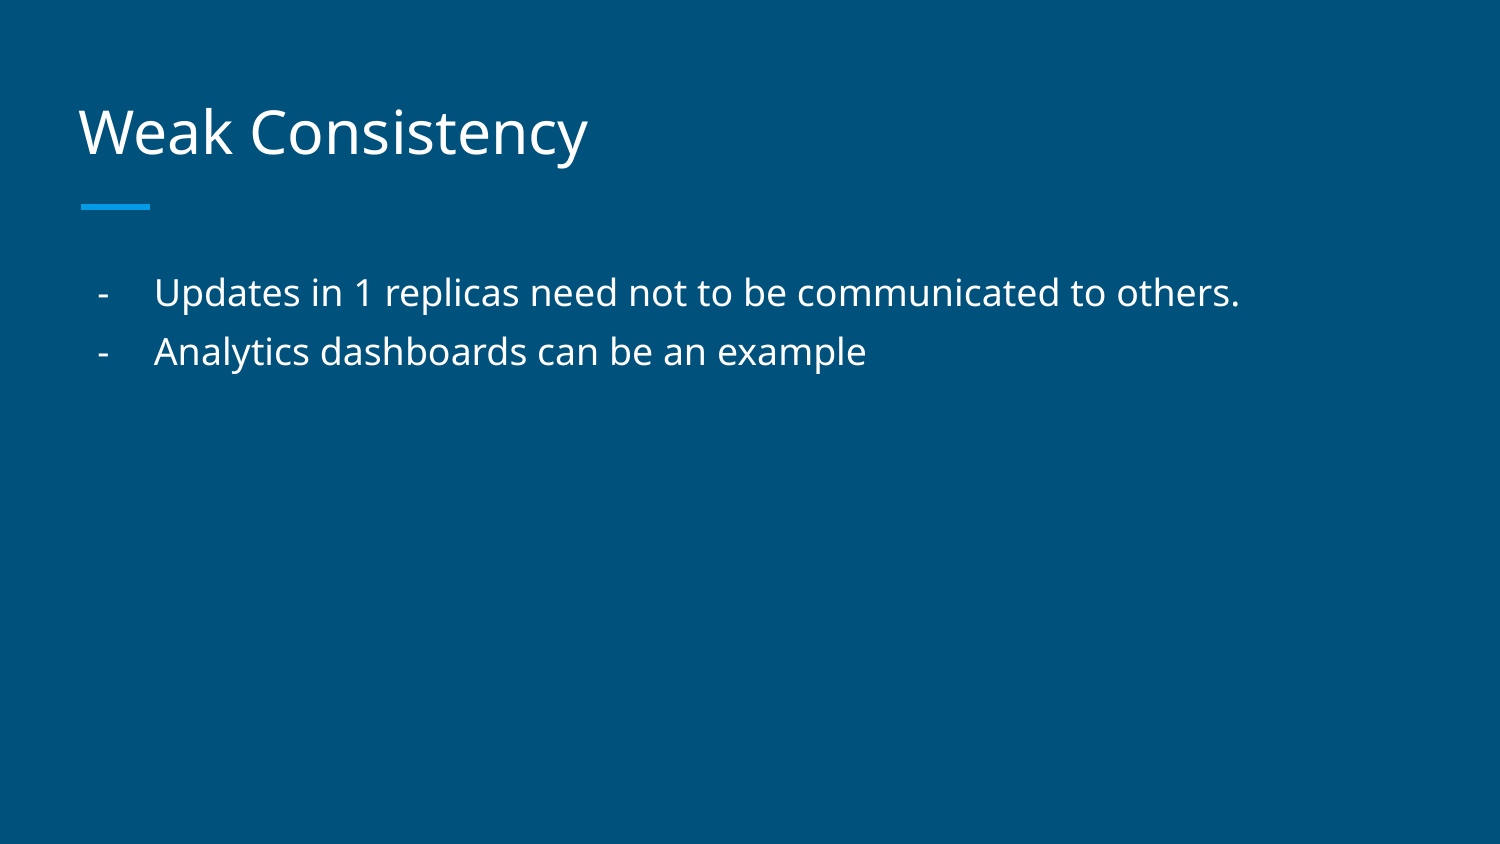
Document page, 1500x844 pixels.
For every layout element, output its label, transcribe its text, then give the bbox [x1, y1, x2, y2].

list Updates in 1 replicas need not to be communicated to others. Analytics dashboards can be an example [63, 244, 1437, 750]
title Weak Consistency [63, 75, 1437, 188]
